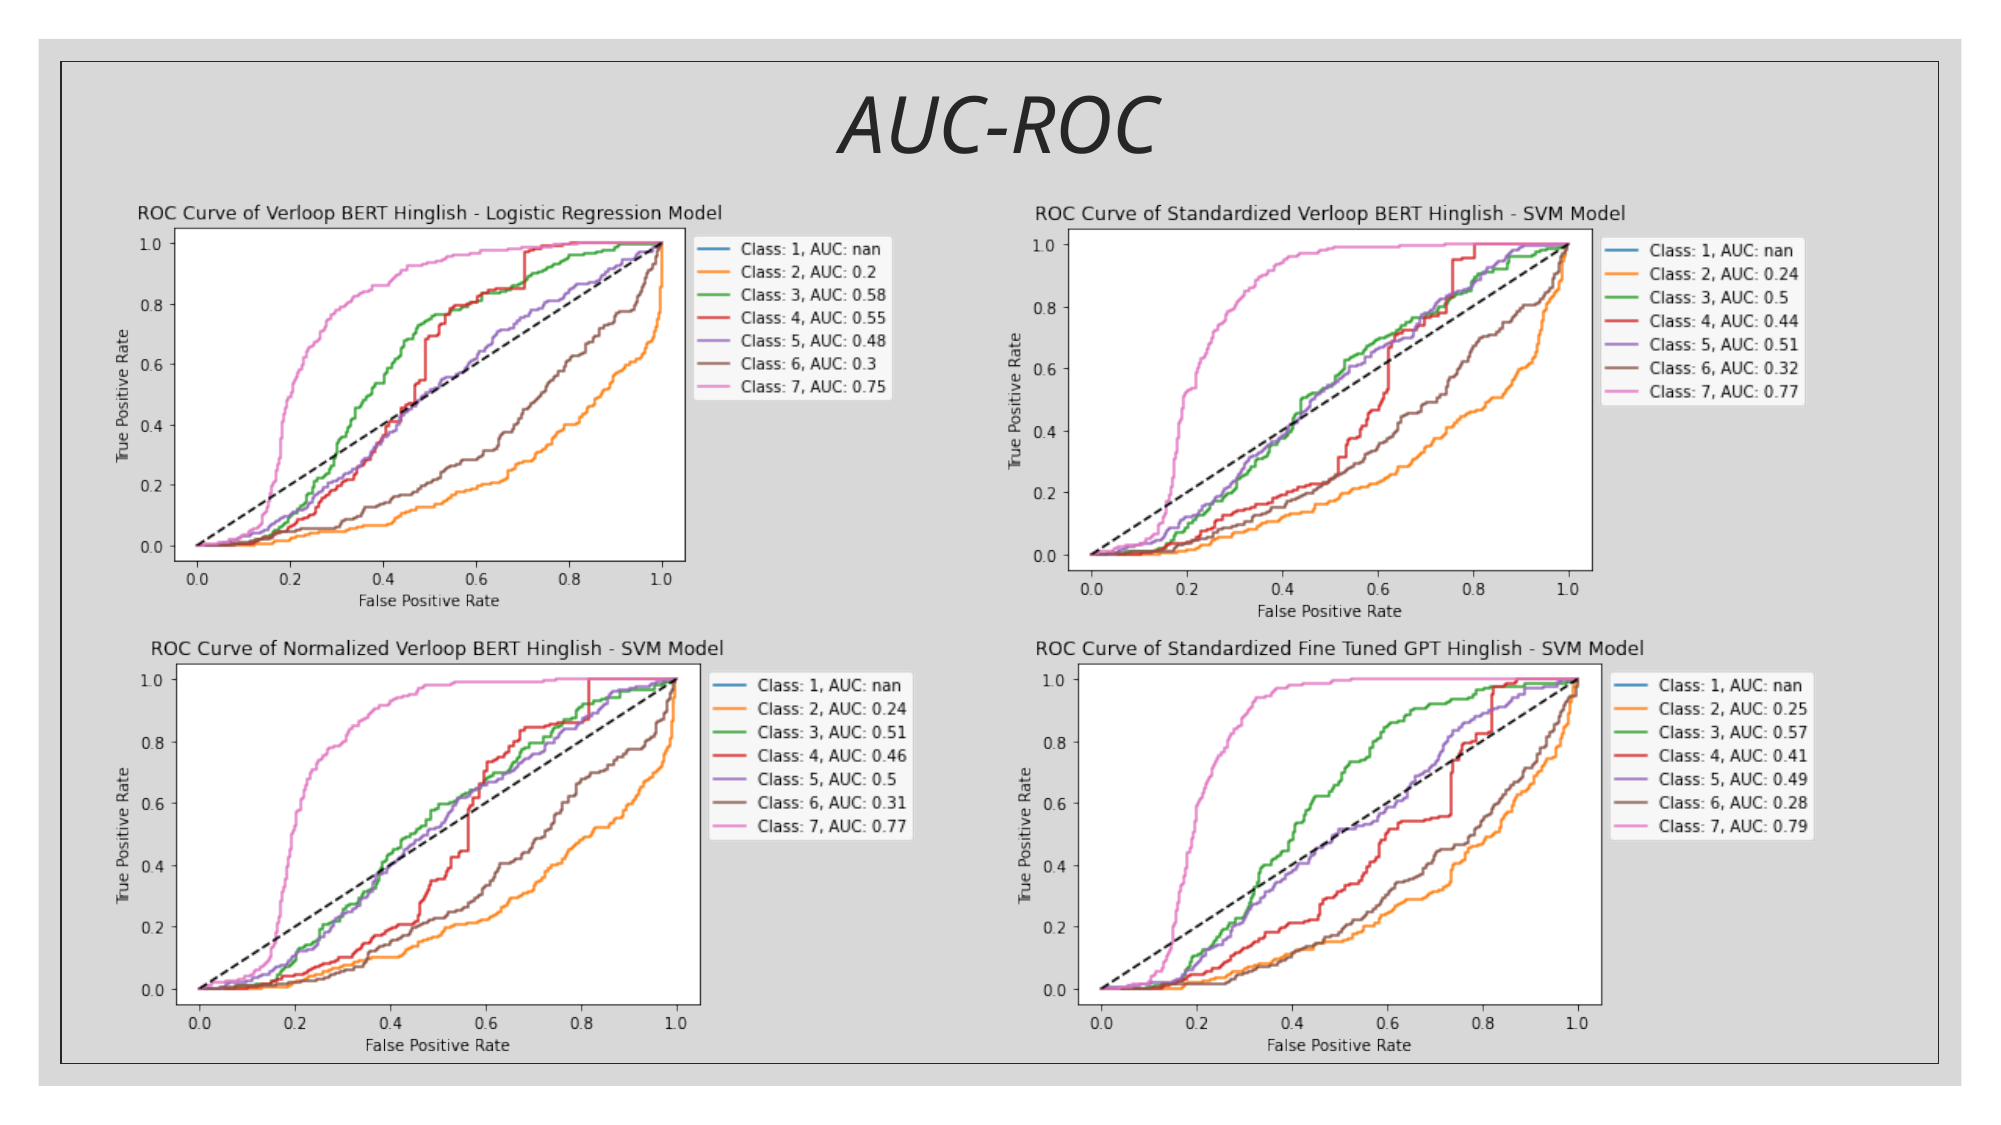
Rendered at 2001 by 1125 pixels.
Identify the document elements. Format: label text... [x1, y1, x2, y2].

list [107, 194, 903, 619]
picture [107, 629, 924, 1064]
title AUC-ROC [174, 37, 1825, 218]
picture [999, 194, 1825, 1064]
